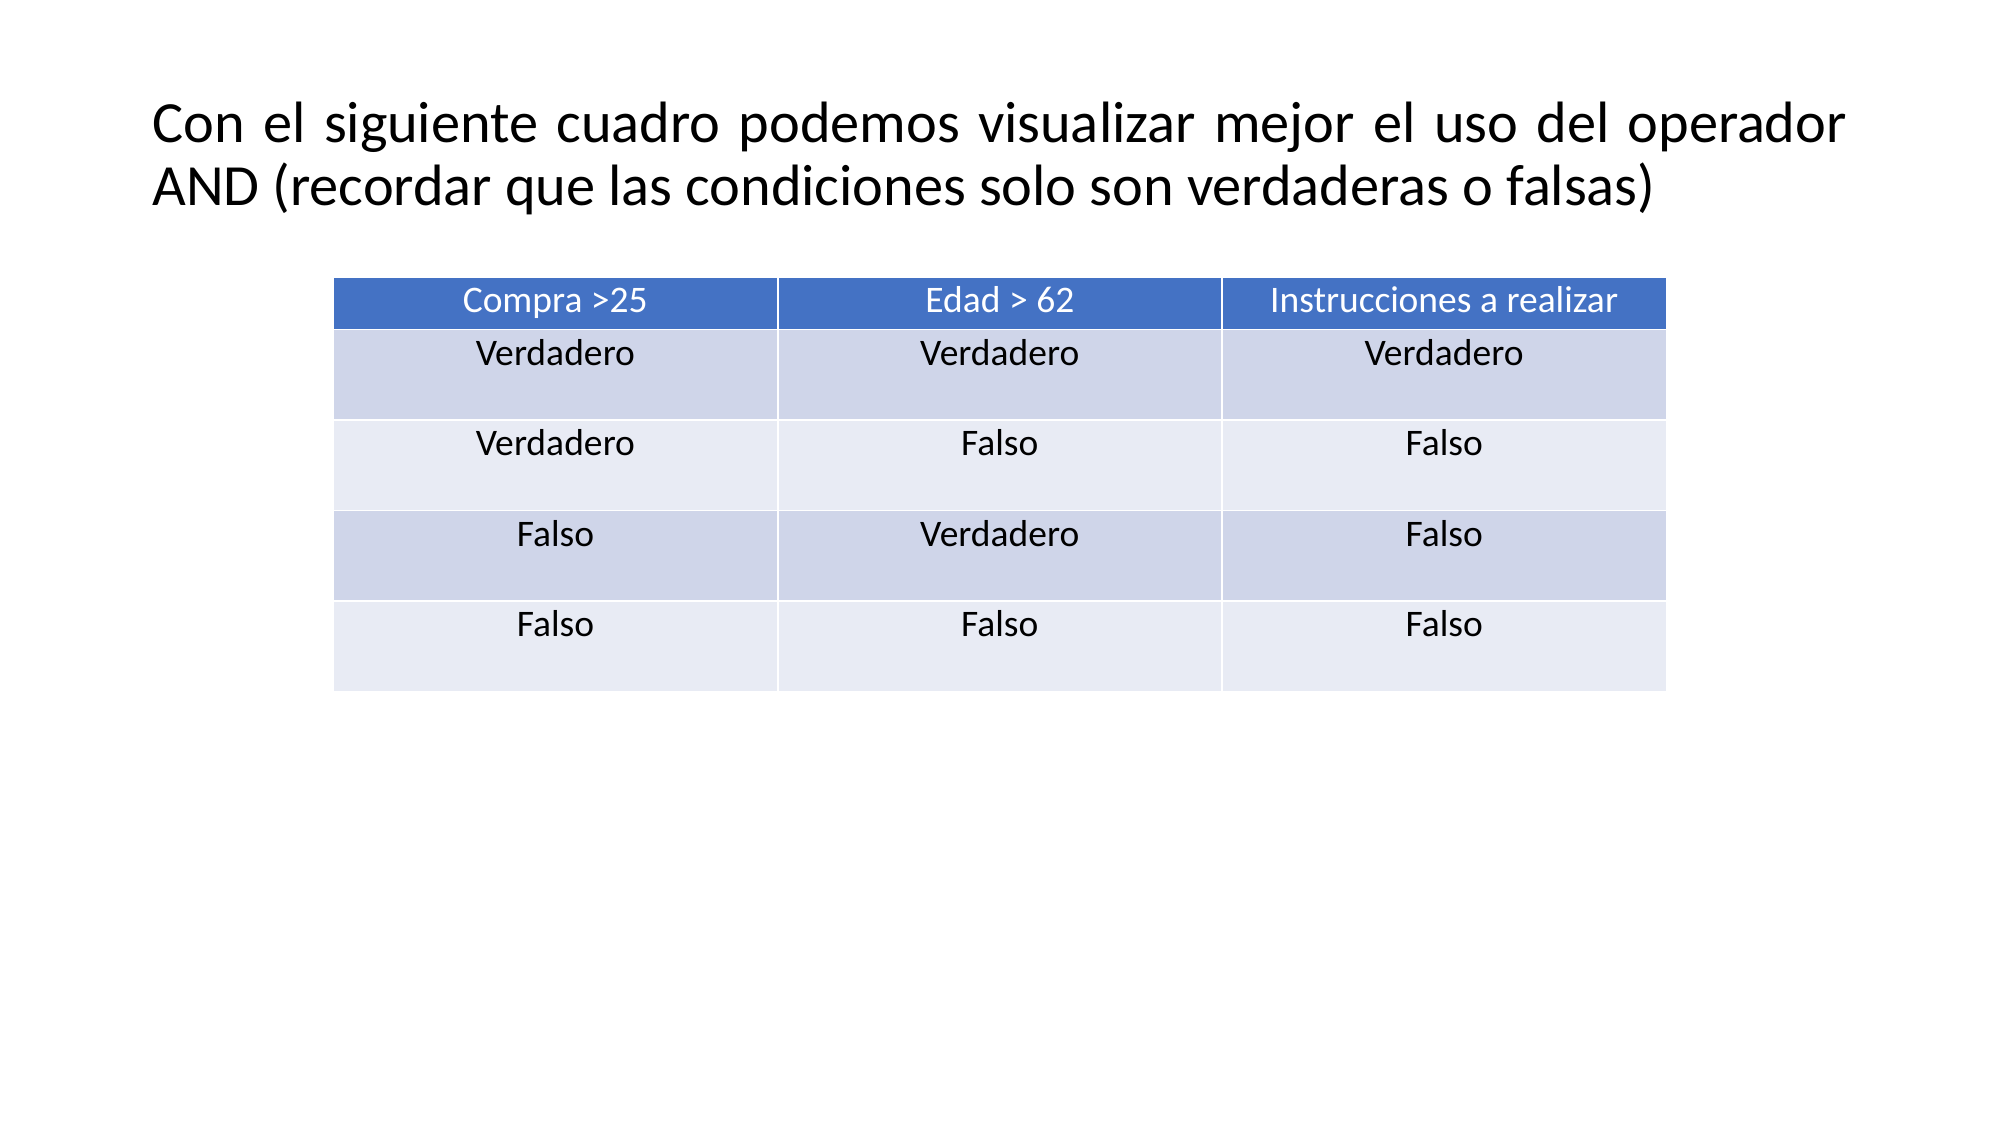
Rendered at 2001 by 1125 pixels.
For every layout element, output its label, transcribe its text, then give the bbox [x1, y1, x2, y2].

table_cell Falso [779, 602, 1221, 691]
list Con el siguiente cuadro podemos visualizar mejor el uso del operador AND (recordar que las condiciones solo son verdaderas o falsas) [137, 84, 1863, 1014]
table_cell Verdadero [1223, 330, 1666, 419]
table_cell Verdadero [334, 421, 777, 510]
table_header Edad > 62 [779, 278, 1221, 329]
table_cell Verdadero [779, 330, 1221, 419]
table_cell Falso [779, 421, 1221, 510]
table_header Compra >25 [334, 278, 777, 329]
table_header Instrucciones a realizar [1223, 278, 1666, 329]
table_cell Falso [1223, 602, 1666, 691]
table_cell Falso [334, 602, 777, 691]
table_cell Falso [1223, 511, 1666, 600]
table_cell Verdadero [334, 330, 777, 419]
table_cell Verdadero [779, 511, 1221, 600]
table_cell Falso [1223, 421, 1666, 510]
table_cell Falso [334, 511, 777, 600]
